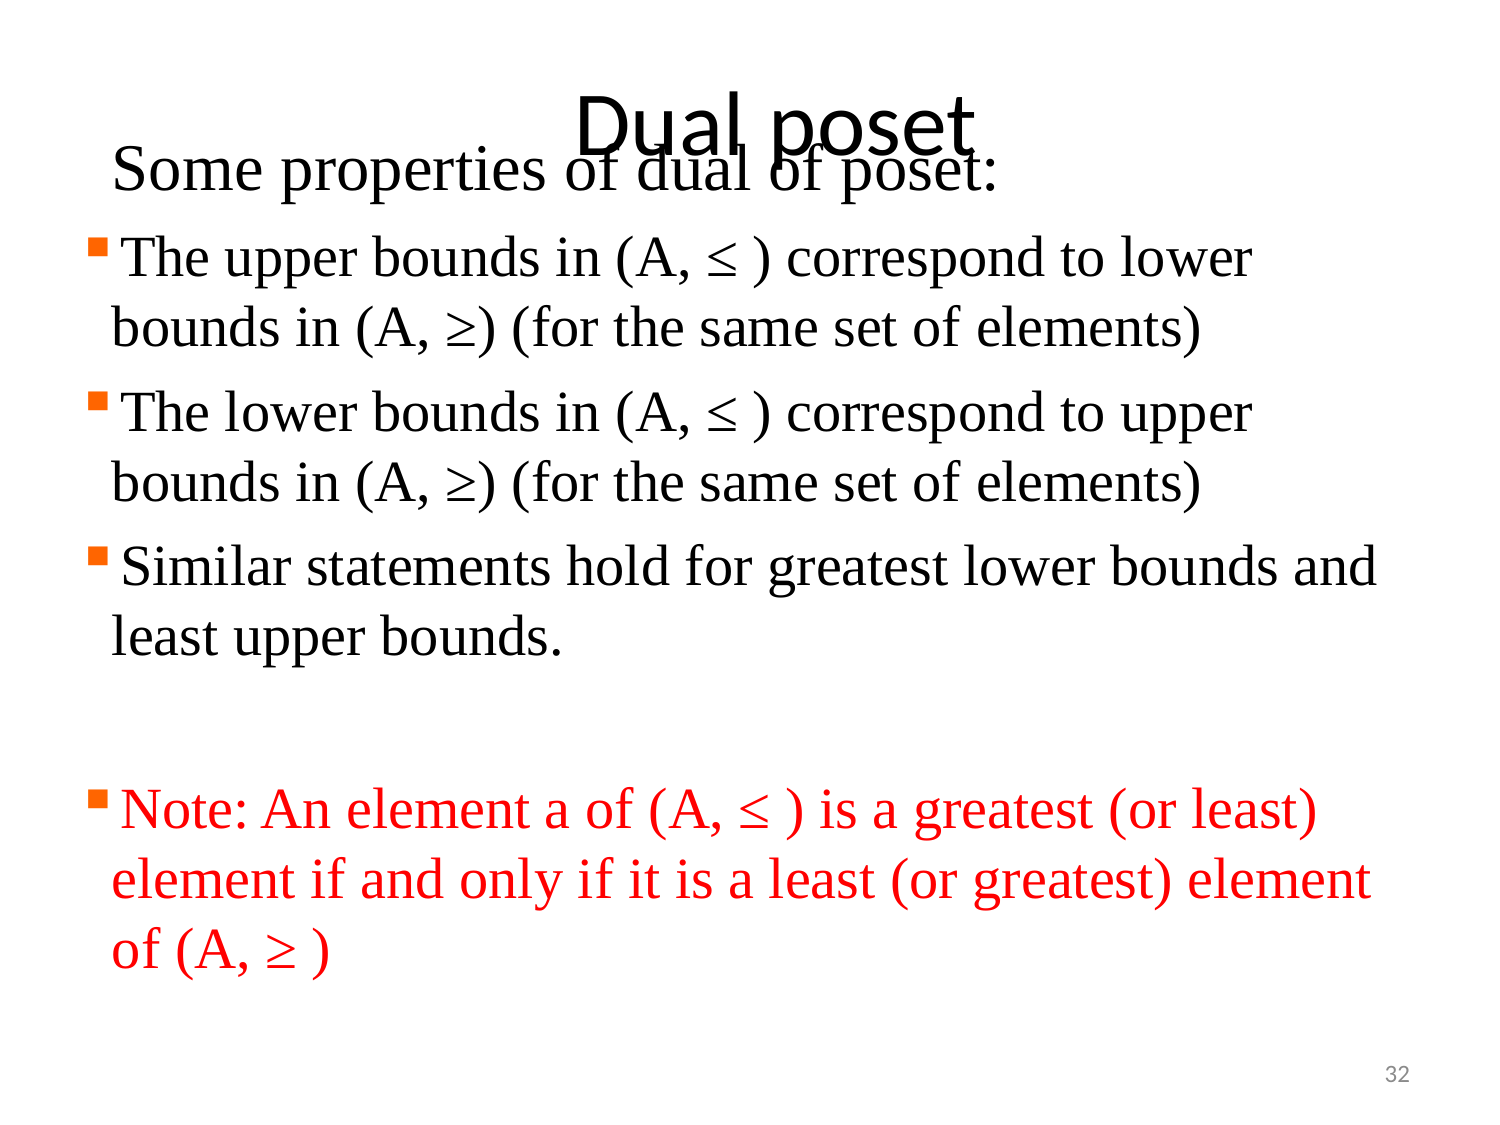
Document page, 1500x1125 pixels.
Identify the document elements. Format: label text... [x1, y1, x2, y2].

slide_number 32 [1074, 1042, 1425, 1103]
text_box Some properties of dual of poset: The upper bounds in (A, ≤ ) correspond to lower bounds in (A, ≥) (for the same set of elements) The lower bounds in (A, ≤ ) correspond to upper bounds in (A, ≥) (for the same set of elements) Similar statements hold for greatest lower bounds and least upper bounds. Note: An element a of (A, ≤ ) is a greatest (or least) element if and only if it is a least (or greatest) element of (A, ≥ ) [59, 123, 1380, 981]
title Dual poset [99, 24, 1450, 213]
